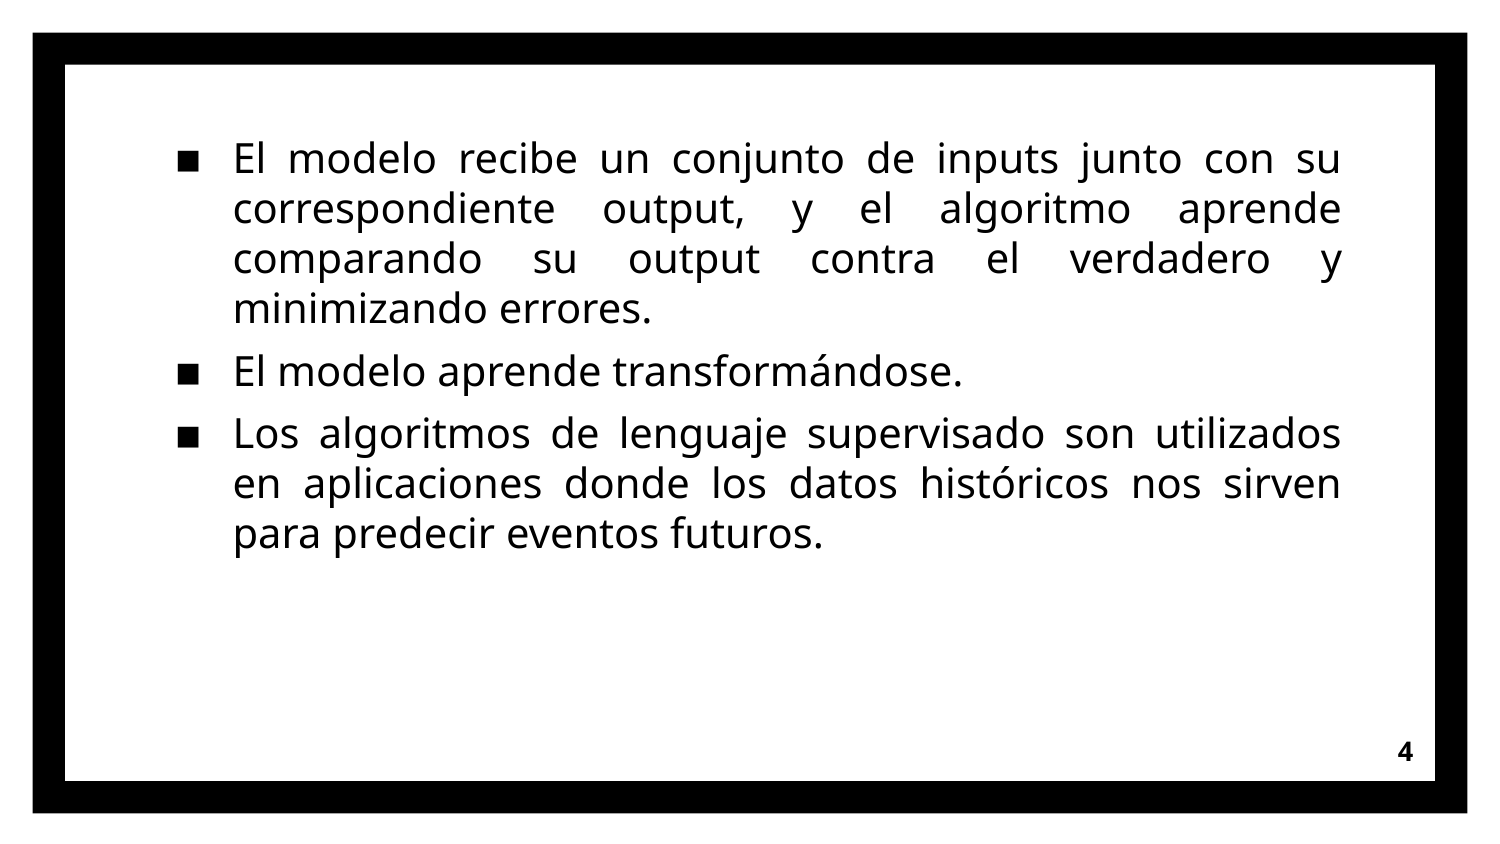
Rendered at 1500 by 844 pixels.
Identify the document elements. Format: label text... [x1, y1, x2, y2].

list El modelo recibe un conjunto de inputs junto con su correspondiente output, y el algoritmo aprende comparando su output contra el verdadero y minimizando errores. El modelo aprende transformándose. Los algoritmos de lenguaje supervisado son utilizados en aplicaciones donde los datos históricos nos sirven para predecir eventos futuros. [142, 116, 1358, 709]
slide_number 4 [1338, 720, 1429, 786]
